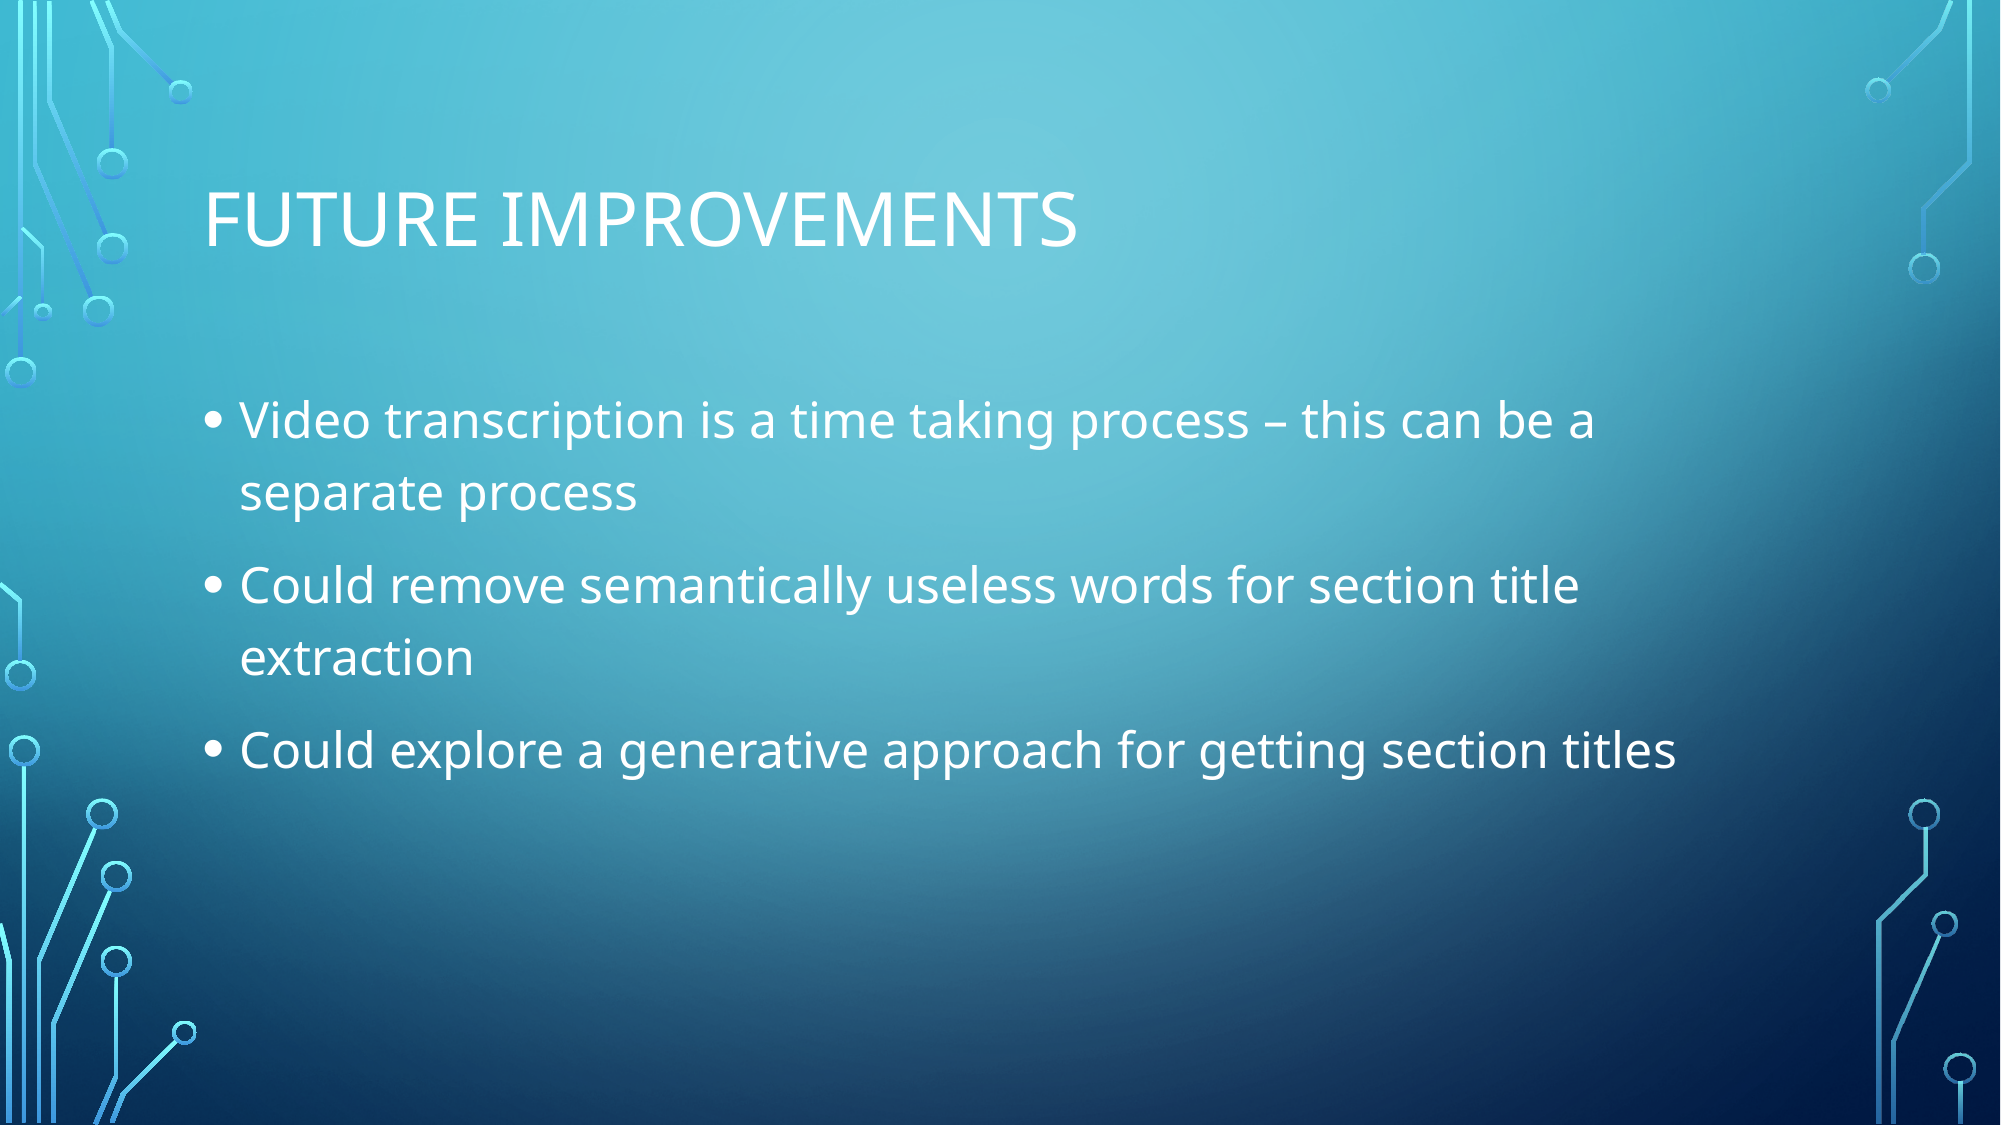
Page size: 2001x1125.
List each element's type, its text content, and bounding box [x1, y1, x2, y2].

list Video transcription is a time taking process – this can be a separate process Could remove semantically useless words for section title extraction Could explore a generative approach for getting section titles [187, 369, 1813, 950]
title Future improvements [187, 101, 1813, 344]
